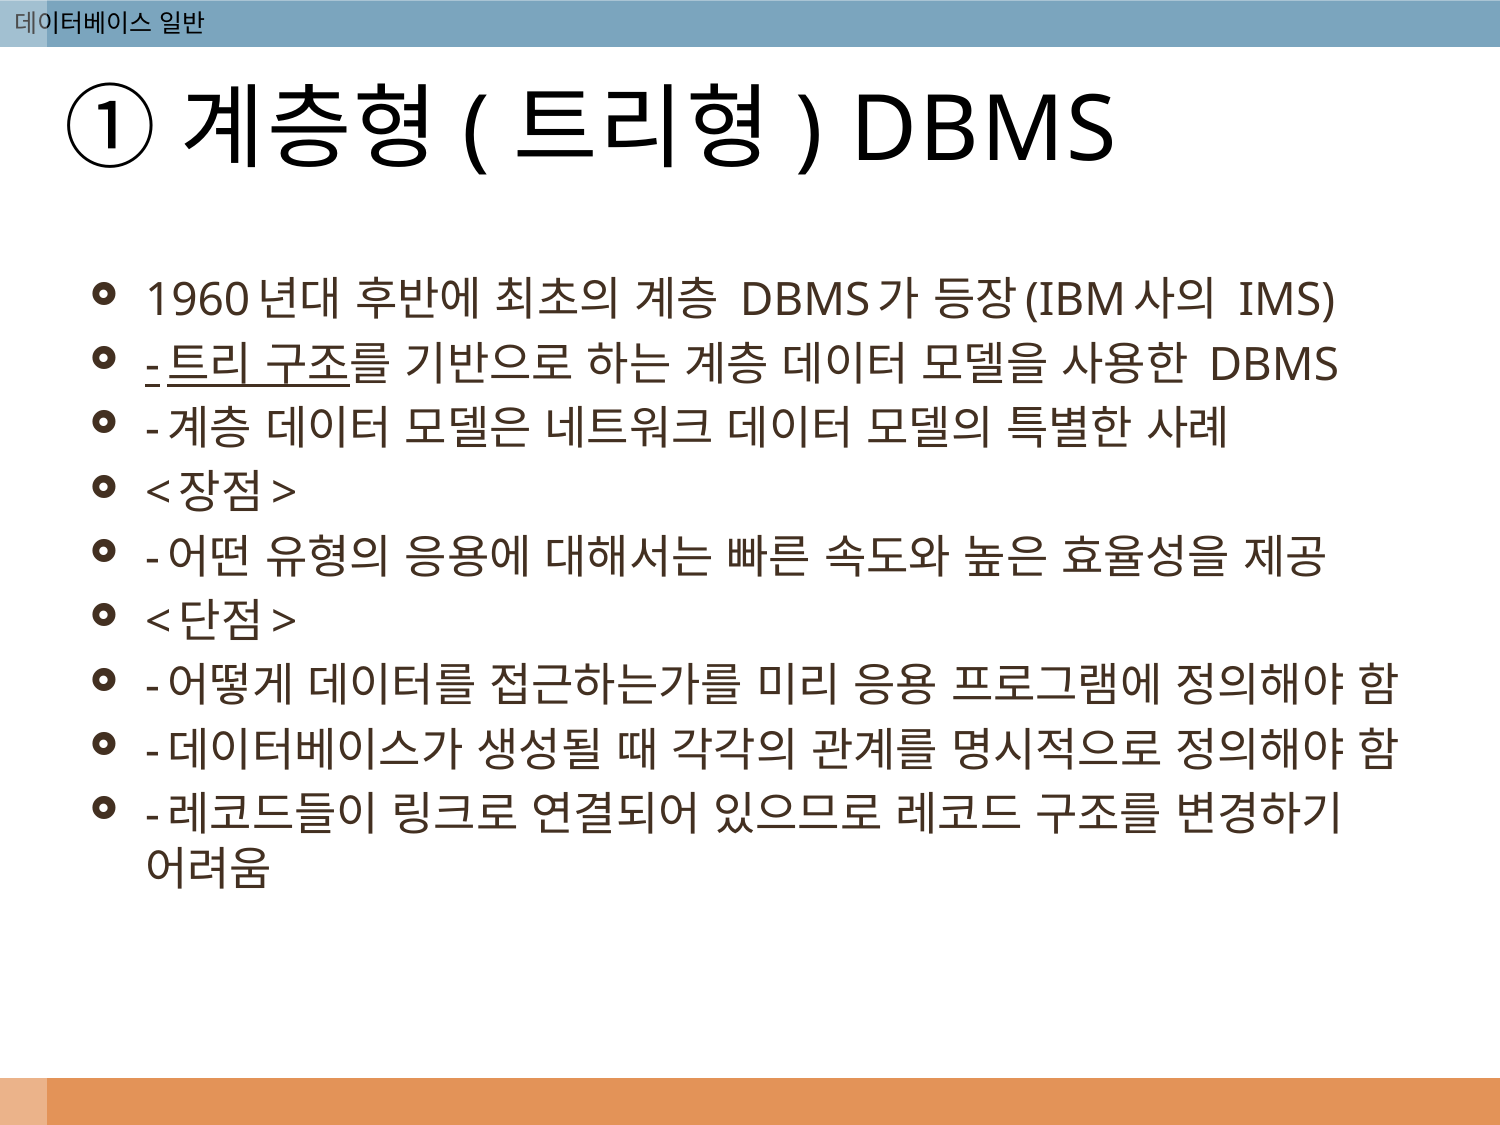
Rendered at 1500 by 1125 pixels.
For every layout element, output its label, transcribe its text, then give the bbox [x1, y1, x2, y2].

list 1960년대 후반에 최초의 계층 DBMS가 등장(IBM사의 IMS) -트리 구조를 기반으로 하는 계층 데이터 모델을 사용한 DBMS -계층 데이터 모델은 네트워크 데이터 모델의 특별한 사례 <장점> -어떤 유형의 응용에 대해서는 빠른 속도와 높은 효율성을 제공 <단점> -어떻게 데이터를 접근하는가를 미리 응용 프로그램에 정의해야 함 -데이터베이스가 생성될 때 각각의 관계를 명시적으로 정의해야 함 -레코드들이 링크로 연결되어 있으므로 레코드 구조를 변경하기 어려움 [75, 262, 1425, 1005]
title ①계층형(트리형) DBMS [49, 46, 1454, 202]
